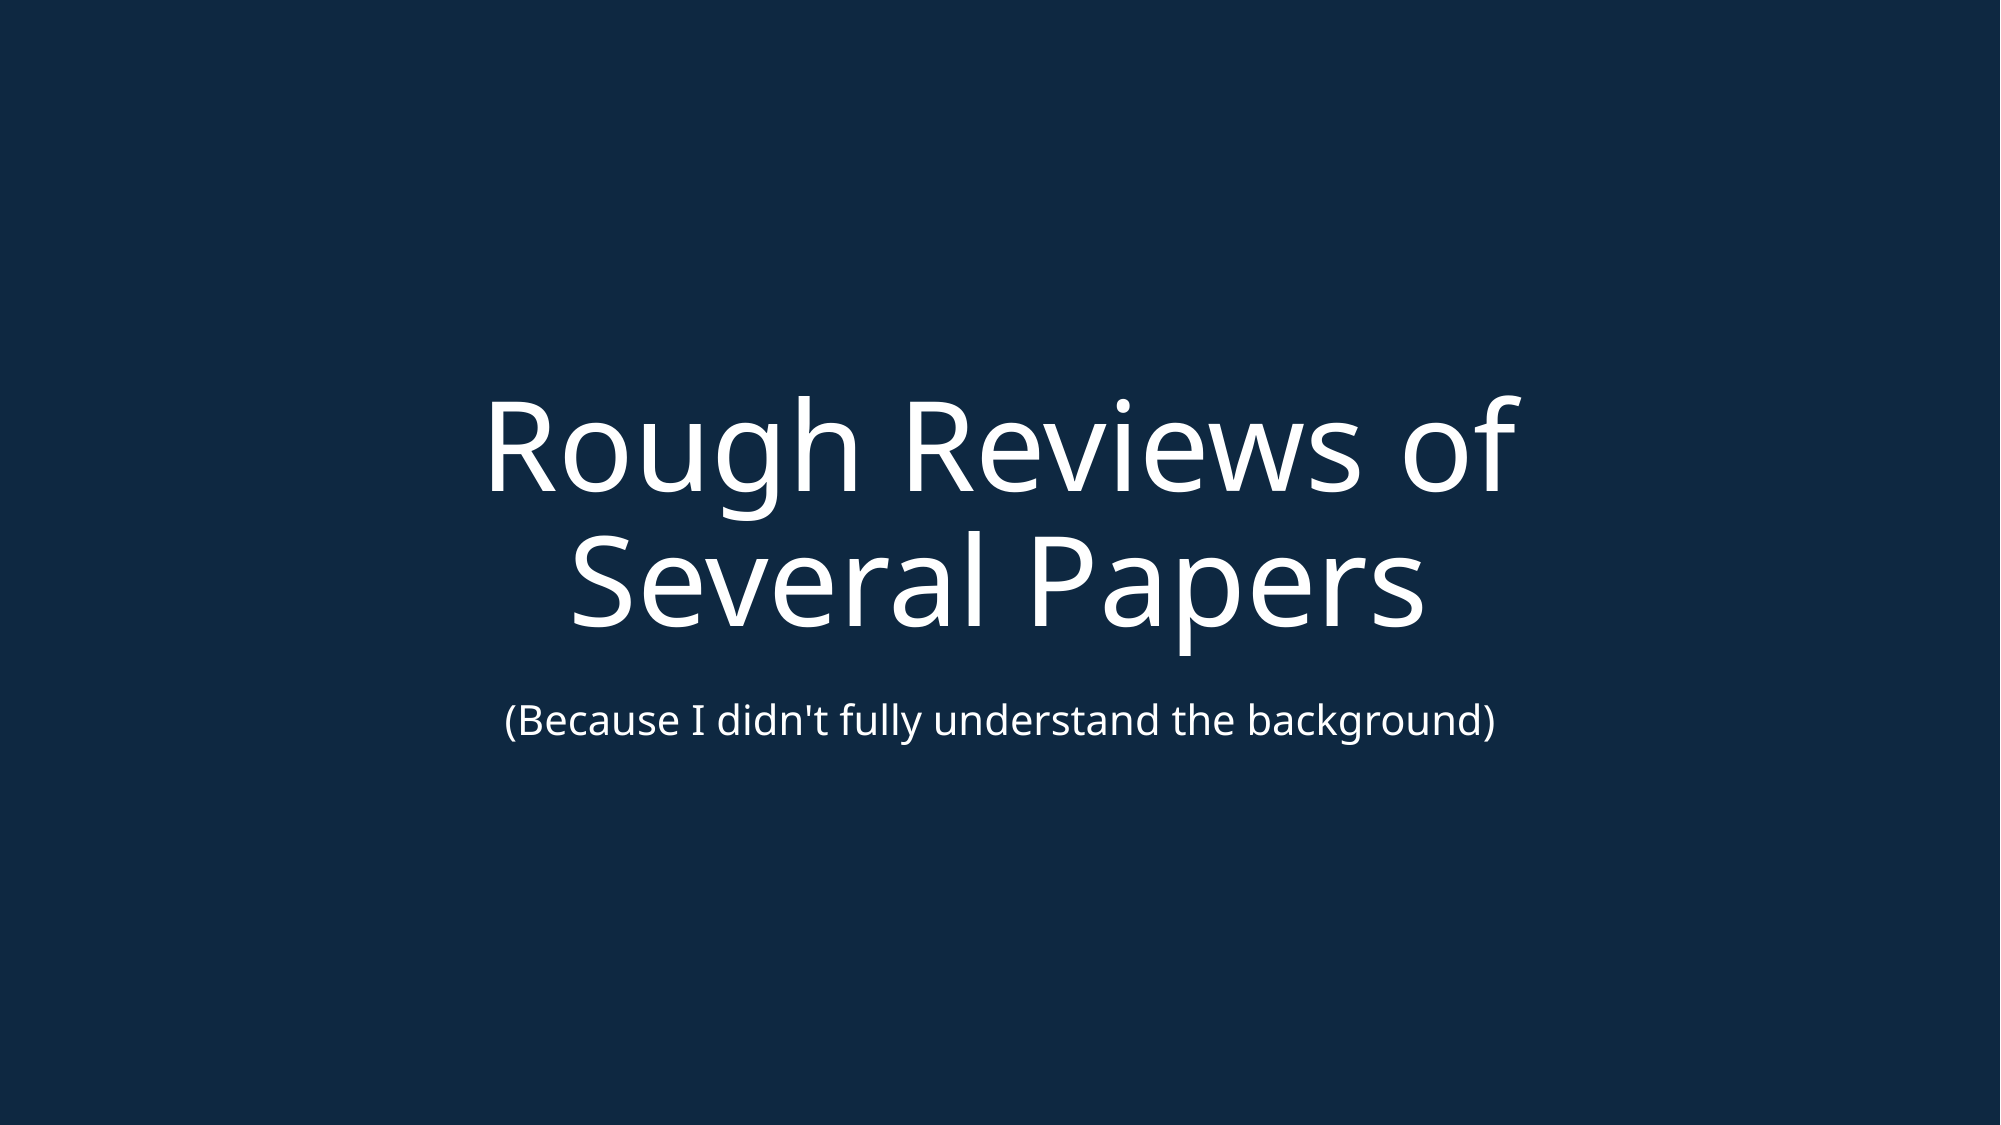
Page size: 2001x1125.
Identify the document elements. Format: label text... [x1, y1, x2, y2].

text_box (Because I didn't fully understand the background) [489, 686, 1511, 752]
title Rough Reviews of Several Papers [136, 284, 1862, 753]
